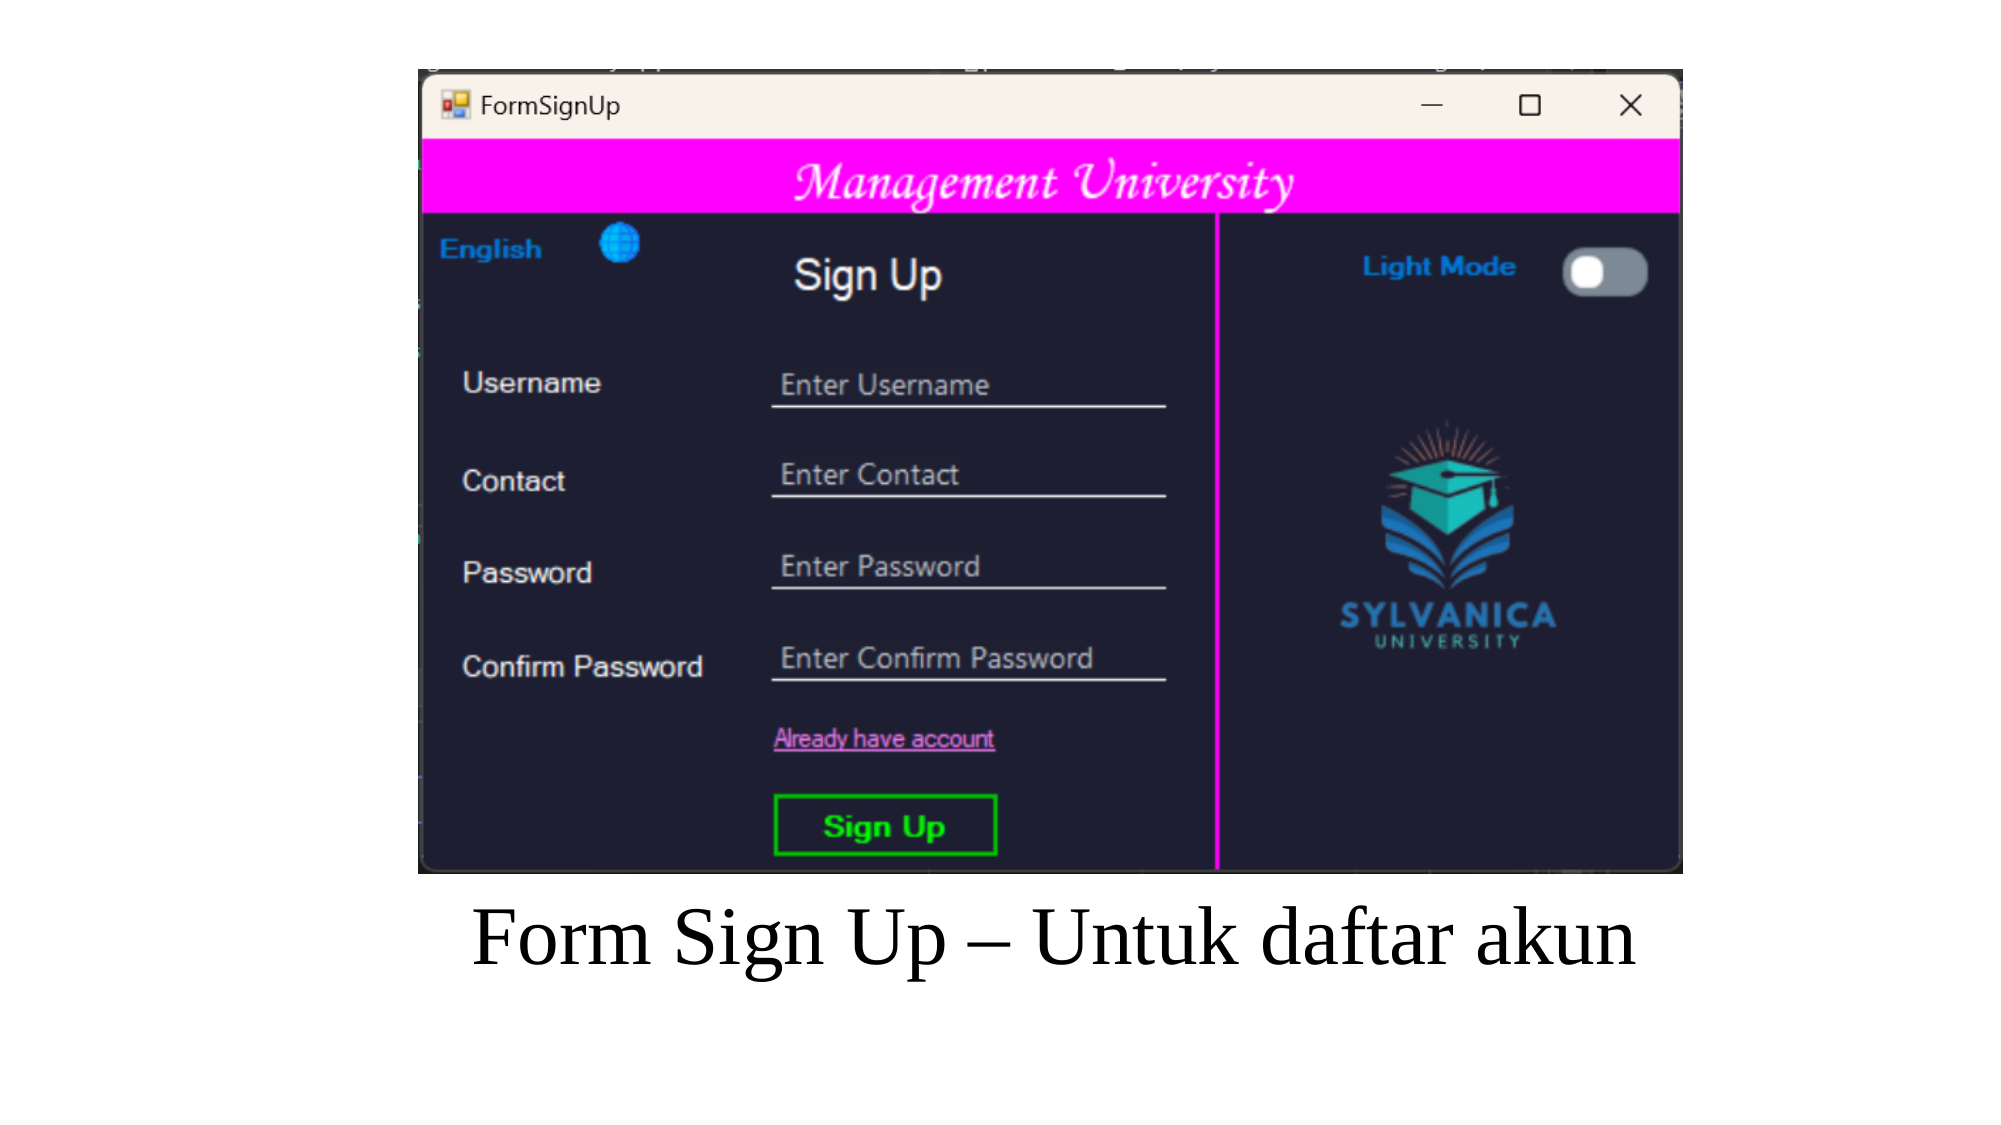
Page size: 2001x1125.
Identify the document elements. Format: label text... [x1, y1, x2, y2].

text_box Form Sign Up – Untuk daftar akun [456, 873, 1771, 989]
picture [418, 69, 1683, 874]
